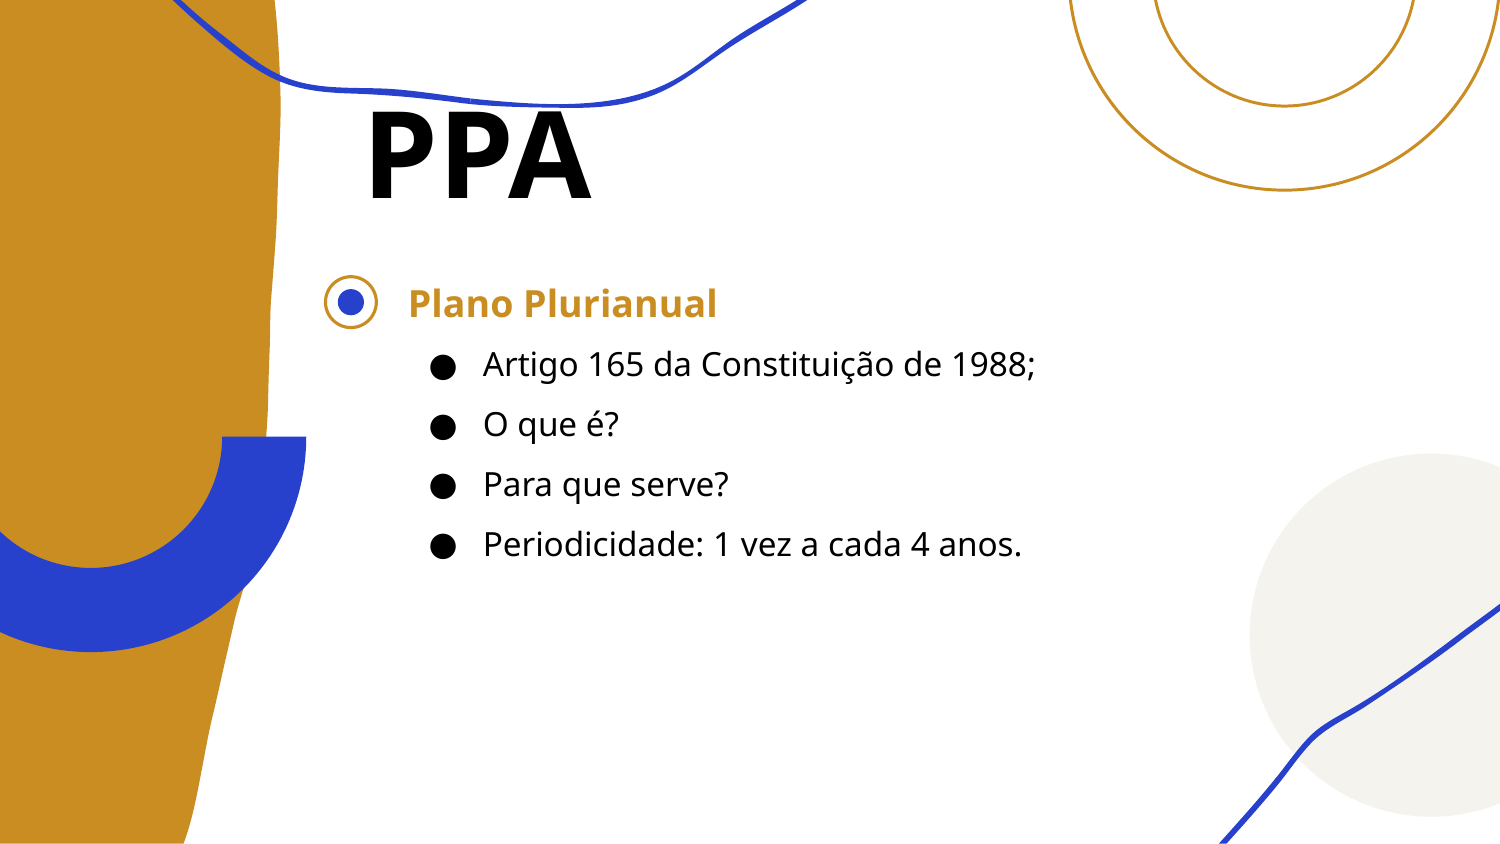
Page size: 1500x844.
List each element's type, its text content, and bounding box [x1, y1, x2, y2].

text_box Artigo 165 da Constituição de 1988; O que é? Para que serve? Periodicidade: 1 vez a cada 4 anos. [392, 308, 1320, 421]
title PPA [347, 94, 1153, 233]
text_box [325, 276, 377, 328]
text_box Plano Plurianual [392, 269, 977, 308]
